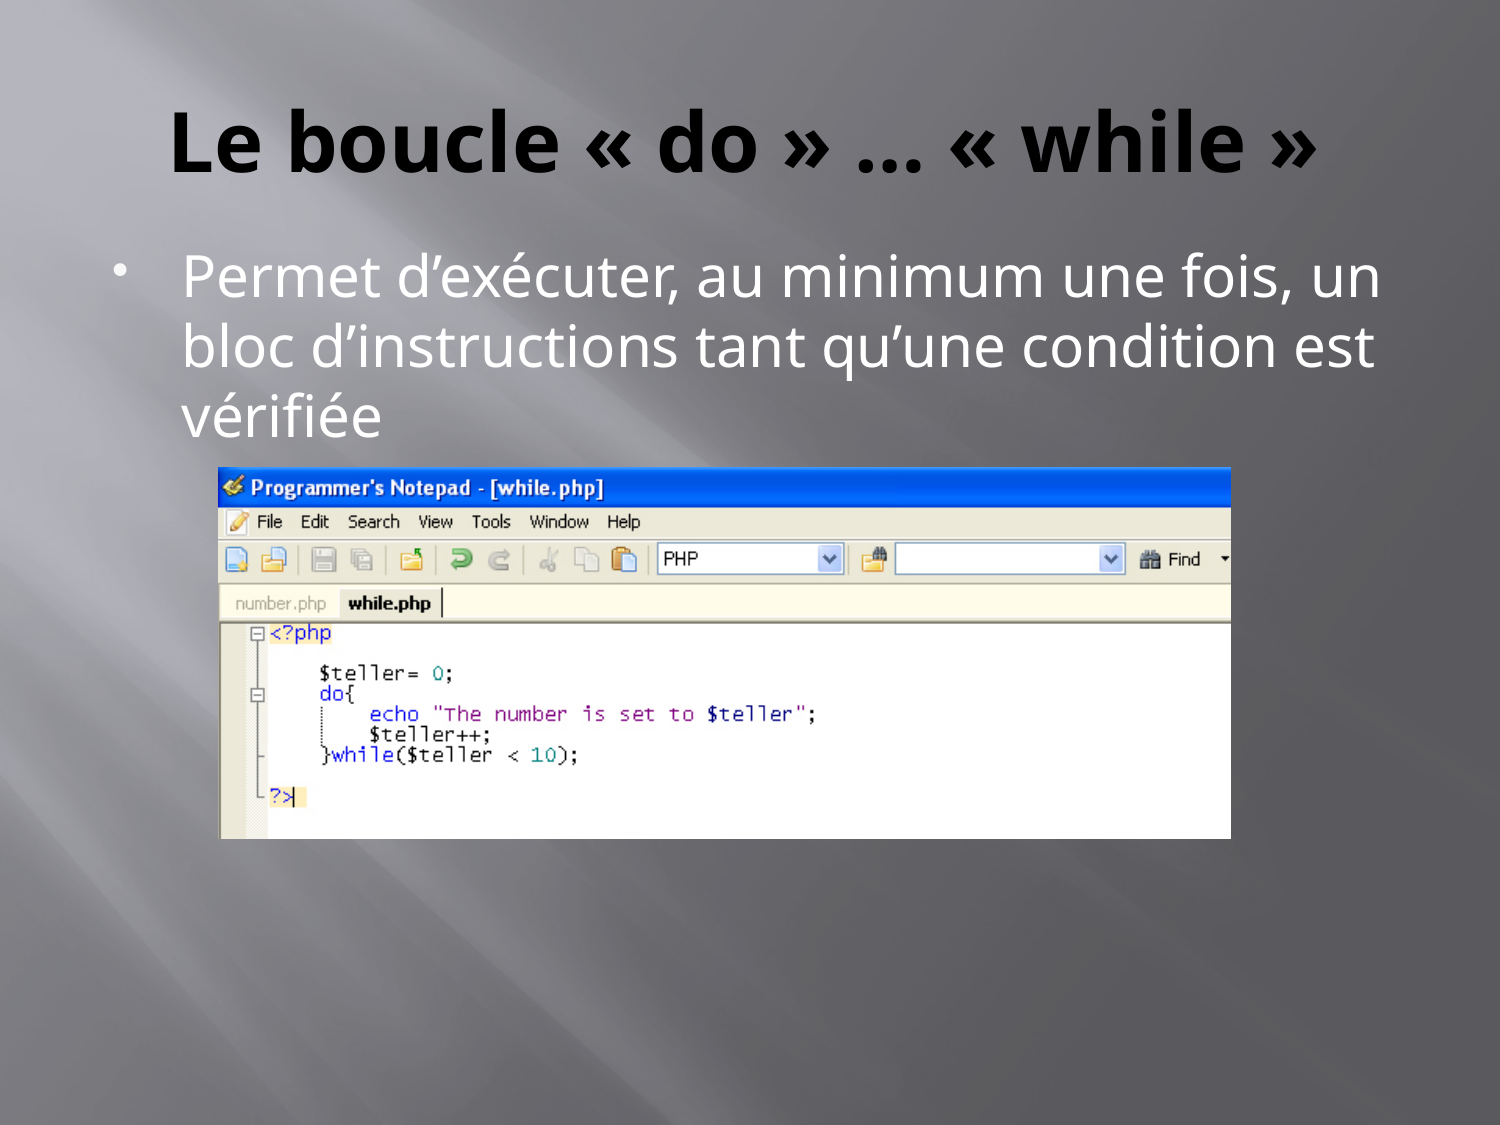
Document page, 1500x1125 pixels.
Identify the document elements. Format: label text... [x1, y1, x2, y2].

list Permet d’exécuter, au minimum une fois, un bloc d’instructions tant qu’une condition est vérifiée [76, 231, 1427, 398]
title Le boucle « do » … « while » [53, 45, 1436, 233]
picture [218, 467, 1232, 839]
